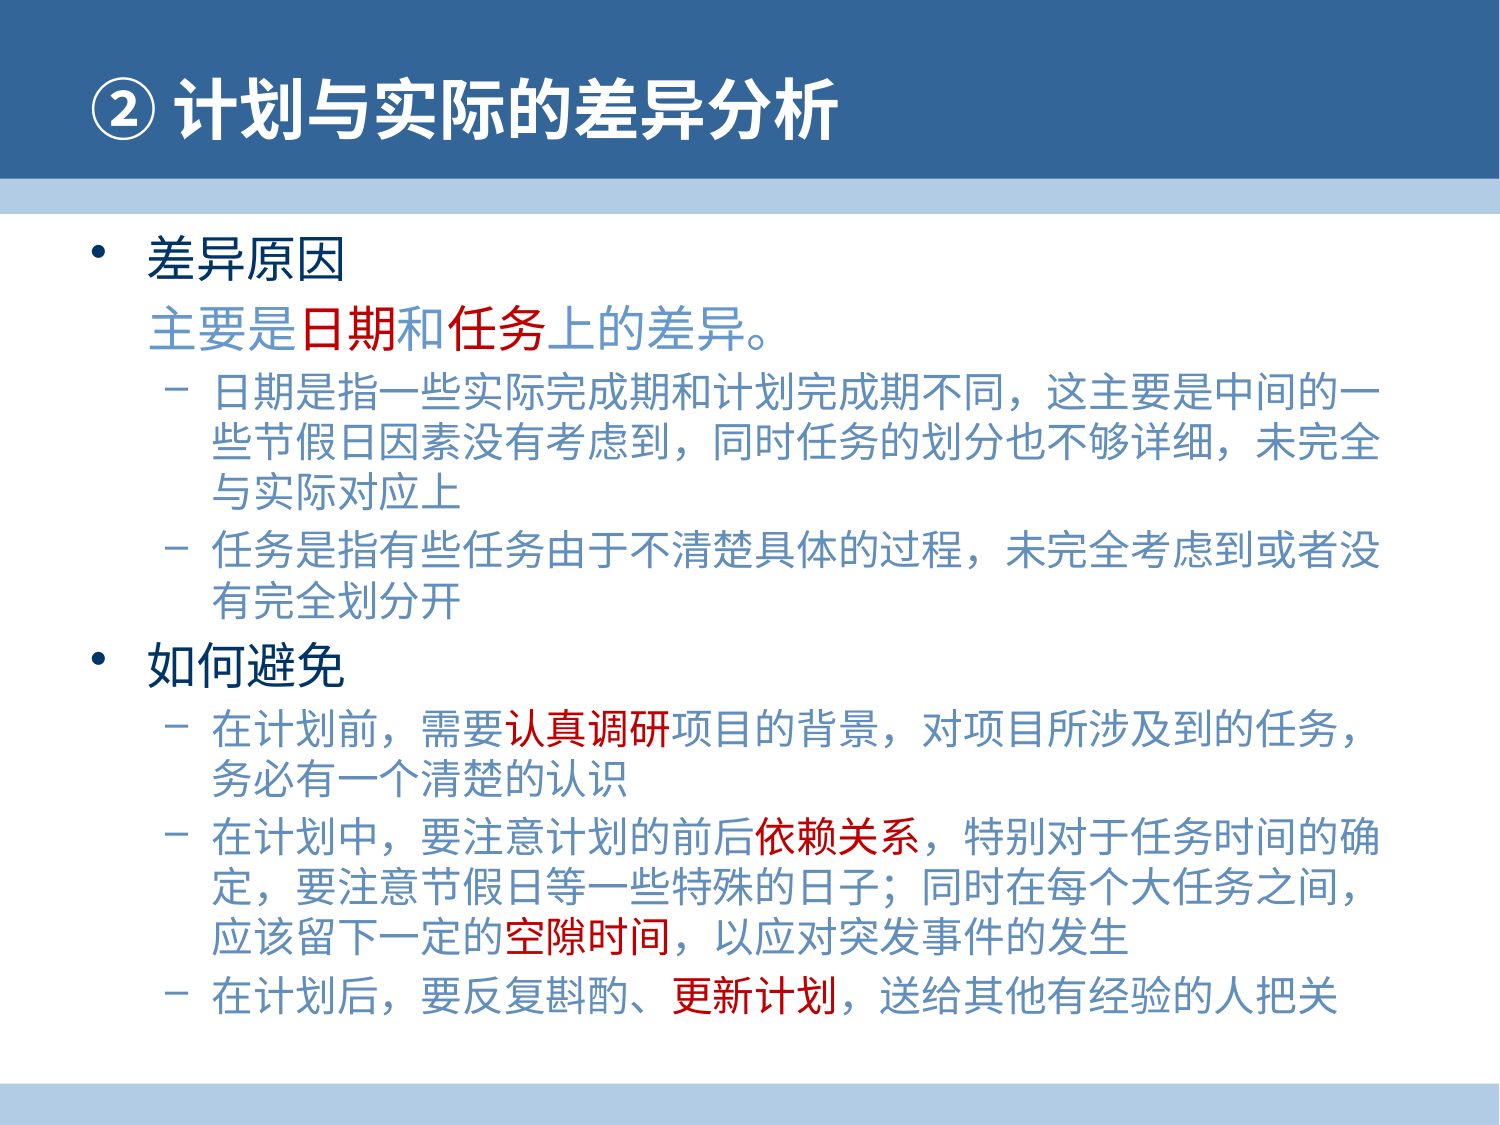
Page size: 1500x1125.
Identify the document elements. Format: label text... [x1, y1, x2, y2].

list 差异原因 主要是日期和任务上的差异。 日期是指一些实际完成期和计划完成期不同，这主要是中间的一些节假日因素没有考虑到，同时任务的划分也不够详细，未完全与实际对应上 任务是指有些任务由于不清楚具体的过程，未完全考虑到或者没有完全划分开 如何避免 在计划前，需要认真调研项目的背景，对项目所涉及到的任务，务必有一个清楚的认识 在计划中，要注意计划的前后依赖关系，特别对于任务时间的确定，要注意节假日等一些特殊的日子；同时在每个大任务之间，应该留下一定的空隙时间，以应对突发事件的发生 在计划后，要反复斟酌、更新计划，送给其他有经验的人把关 [75, 220, 1425, 1059]
title ②计划与实际的差异分析 [75, 24, 1425, 191]
